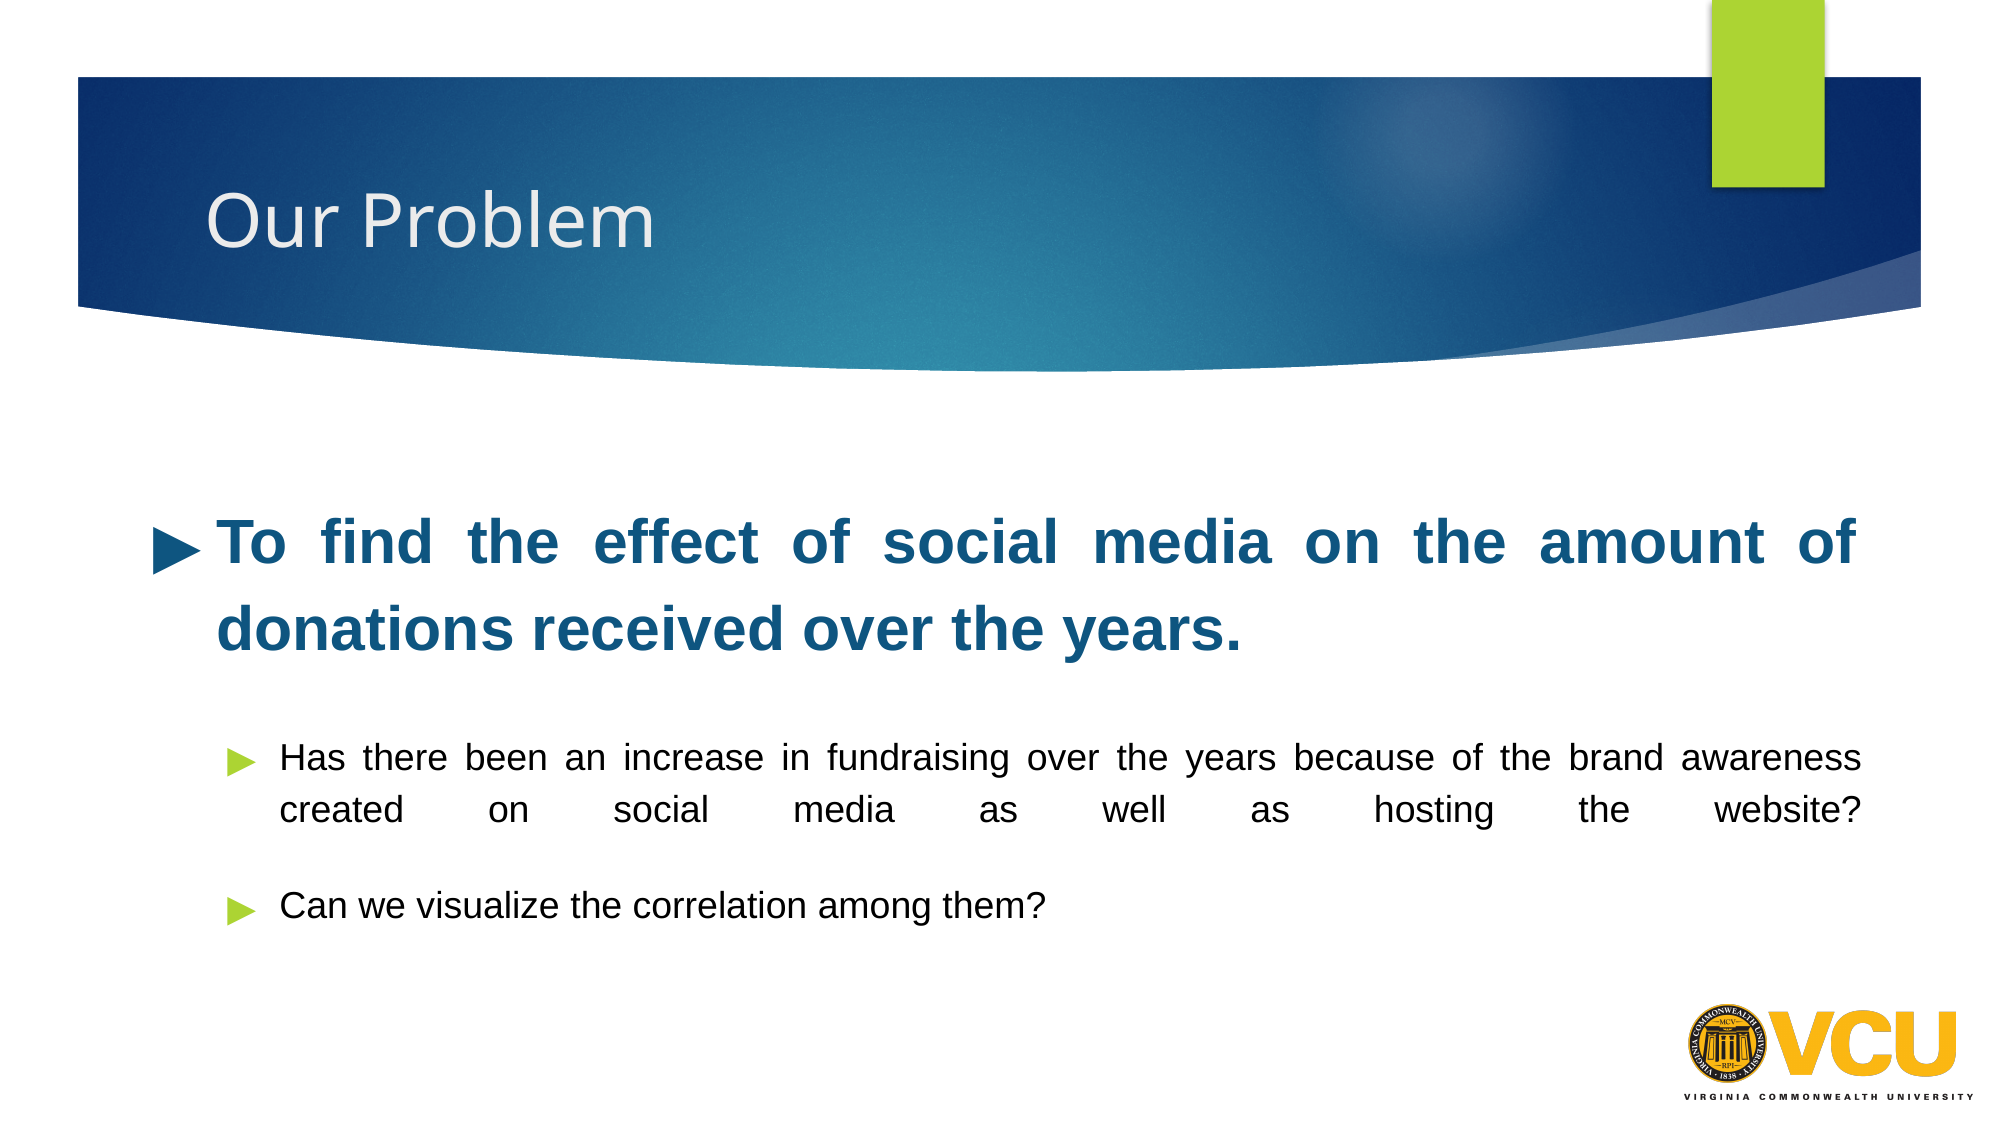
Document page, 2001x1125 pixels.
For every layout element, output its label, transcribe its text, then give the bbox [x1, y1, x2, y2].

title Our Problem [189, 159, 1627, 276]
list Has there been an increase in fundraising over the years because of the brand awareness created on social media as well as hosting the website? Can we visualize the correlation among them? [114, 718, 1878, 1012]
list To find the effect of social media on the amount of donations received over the years. [51, 482, 1874, 673]
picture [1683, 1004, 1973, 1101]
picture [79, 78, 1920, 371]
